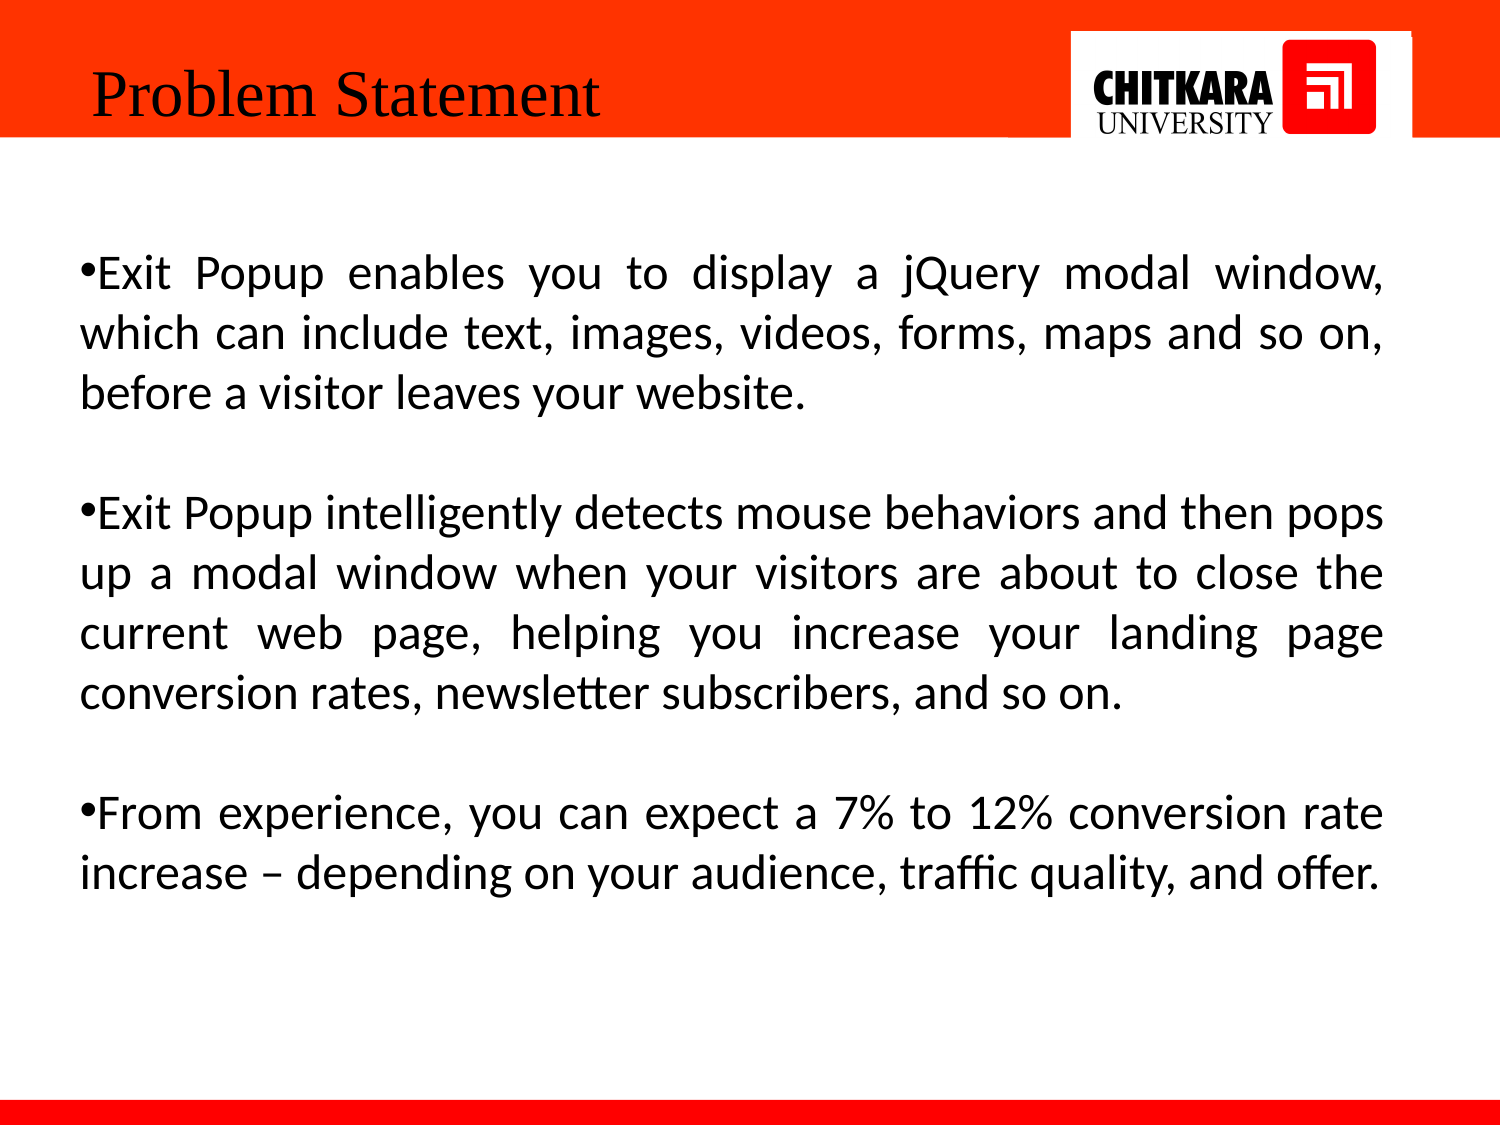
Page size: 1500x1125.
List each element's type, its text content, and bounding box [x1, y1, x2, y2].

text_box Problem Statement [76, 42, 963, 138]
picture [1074, 37, 1391, 138]
text_box Exit Popup enables you to display a jQuery modal window, which can include text, images, videos, forms, maps and so on, before a visitor leaves your website. Exit Popup intelligently detects mouse behaviors and then pops up a modal window when your visitors are about to close the current web page, helping you increase your landing page conversion rates, newsletter subscribers, and so on. From experience, you can expect a 7% to 12% conversion rate increase – depending on your audience, traffic quality, and offer. [64, 231, 1400, 907]
